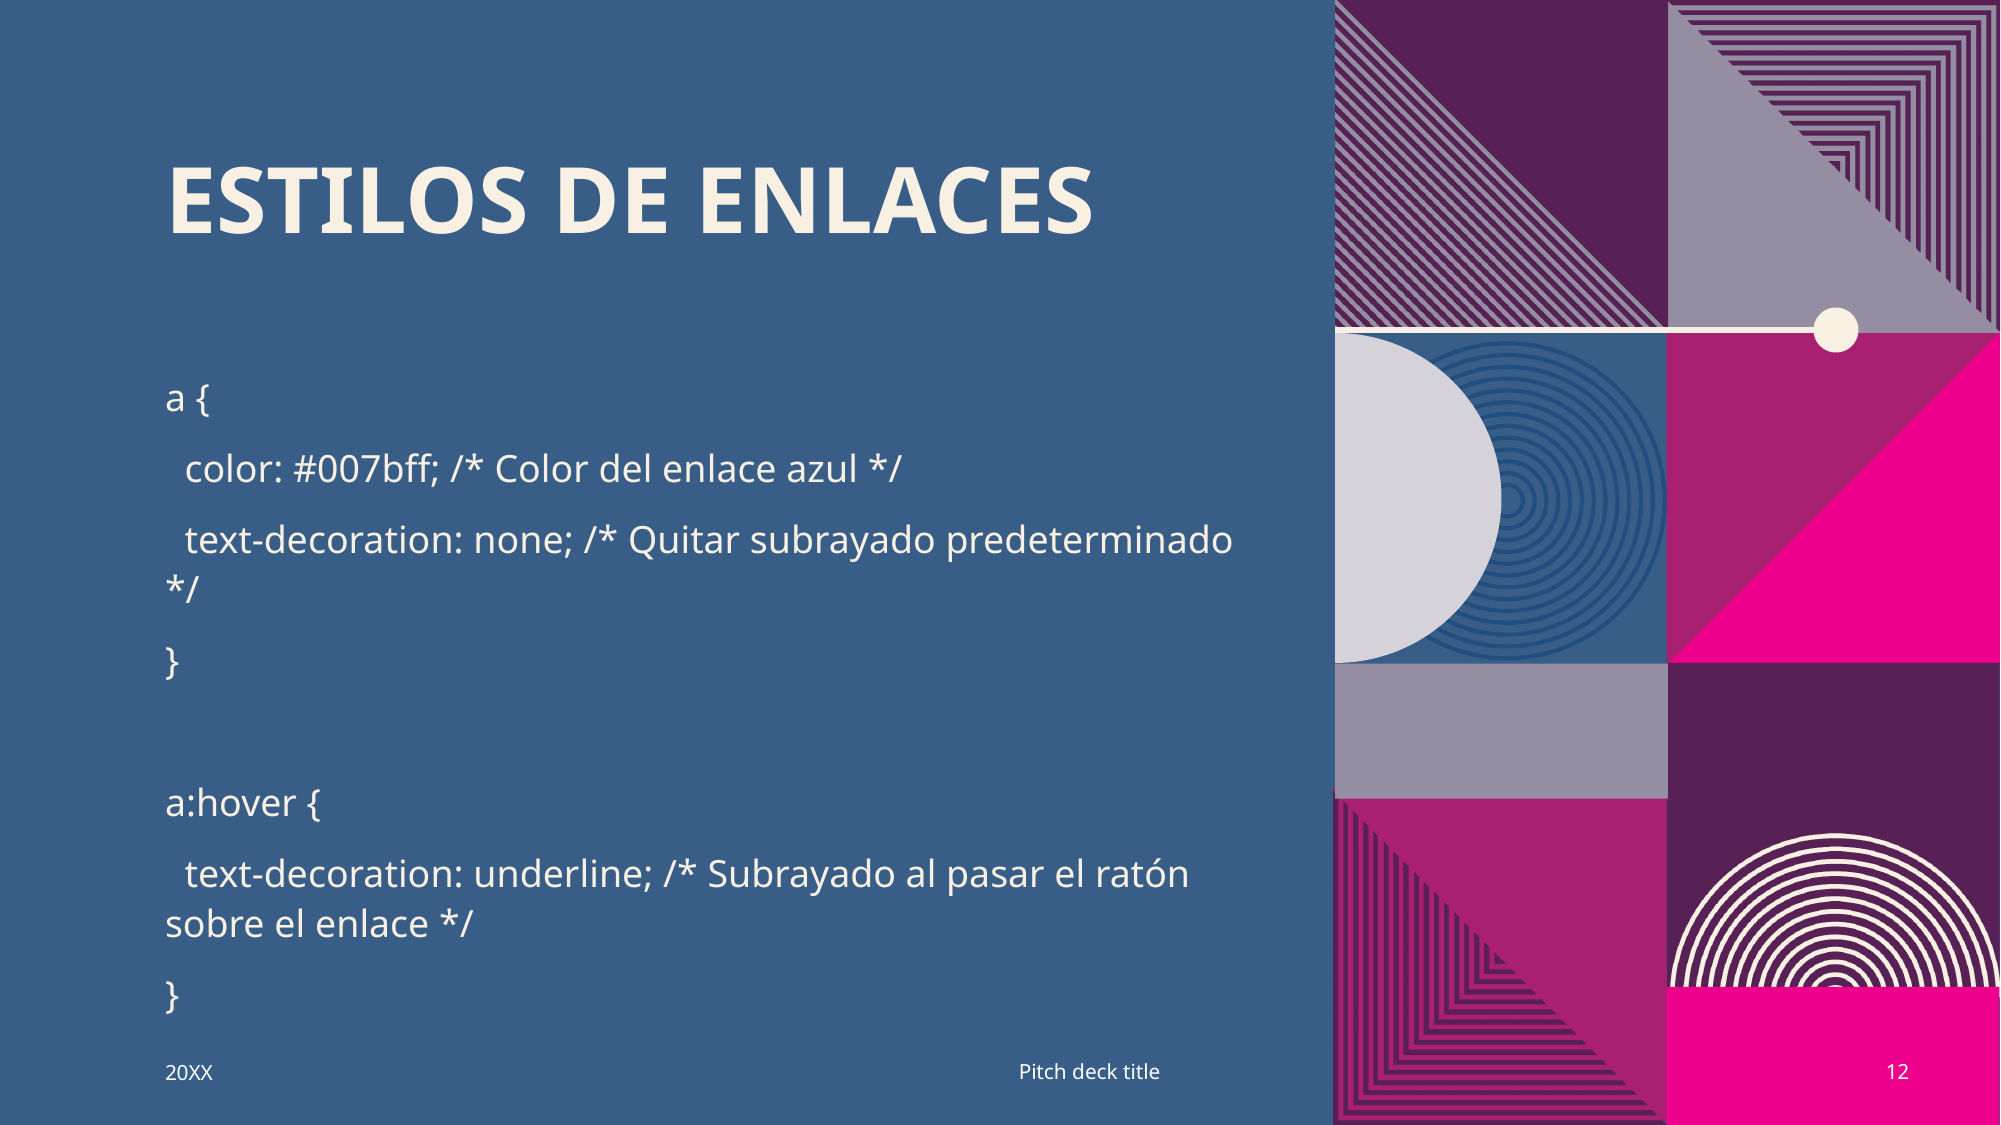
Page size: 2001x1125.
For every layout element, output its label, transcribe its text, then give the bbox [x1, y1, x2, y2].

picture [1669, 833, 2001, 998]
picture [1333, 791, 1667, 1125]
slide_number 20XX [150, 1042, 330, 1103]
slide_number 12 [1849, 1042, 1925, 1103]
footer Pitch deck title [902, 1042, 1278, 1103]
title Estilos de enlaces [150, 146, 1266, 361]
list a { color: #007bff; /* Color del enlace azul */ text-decoration: none; /* Quitar subrayado predeterminado */ } a:hover { text-decoration: underline; /* Subrayado al pasar el ratón sobre el enlace */ } [150, 361, 1266, 992]
picture [1335, 0, 2001, 333]
